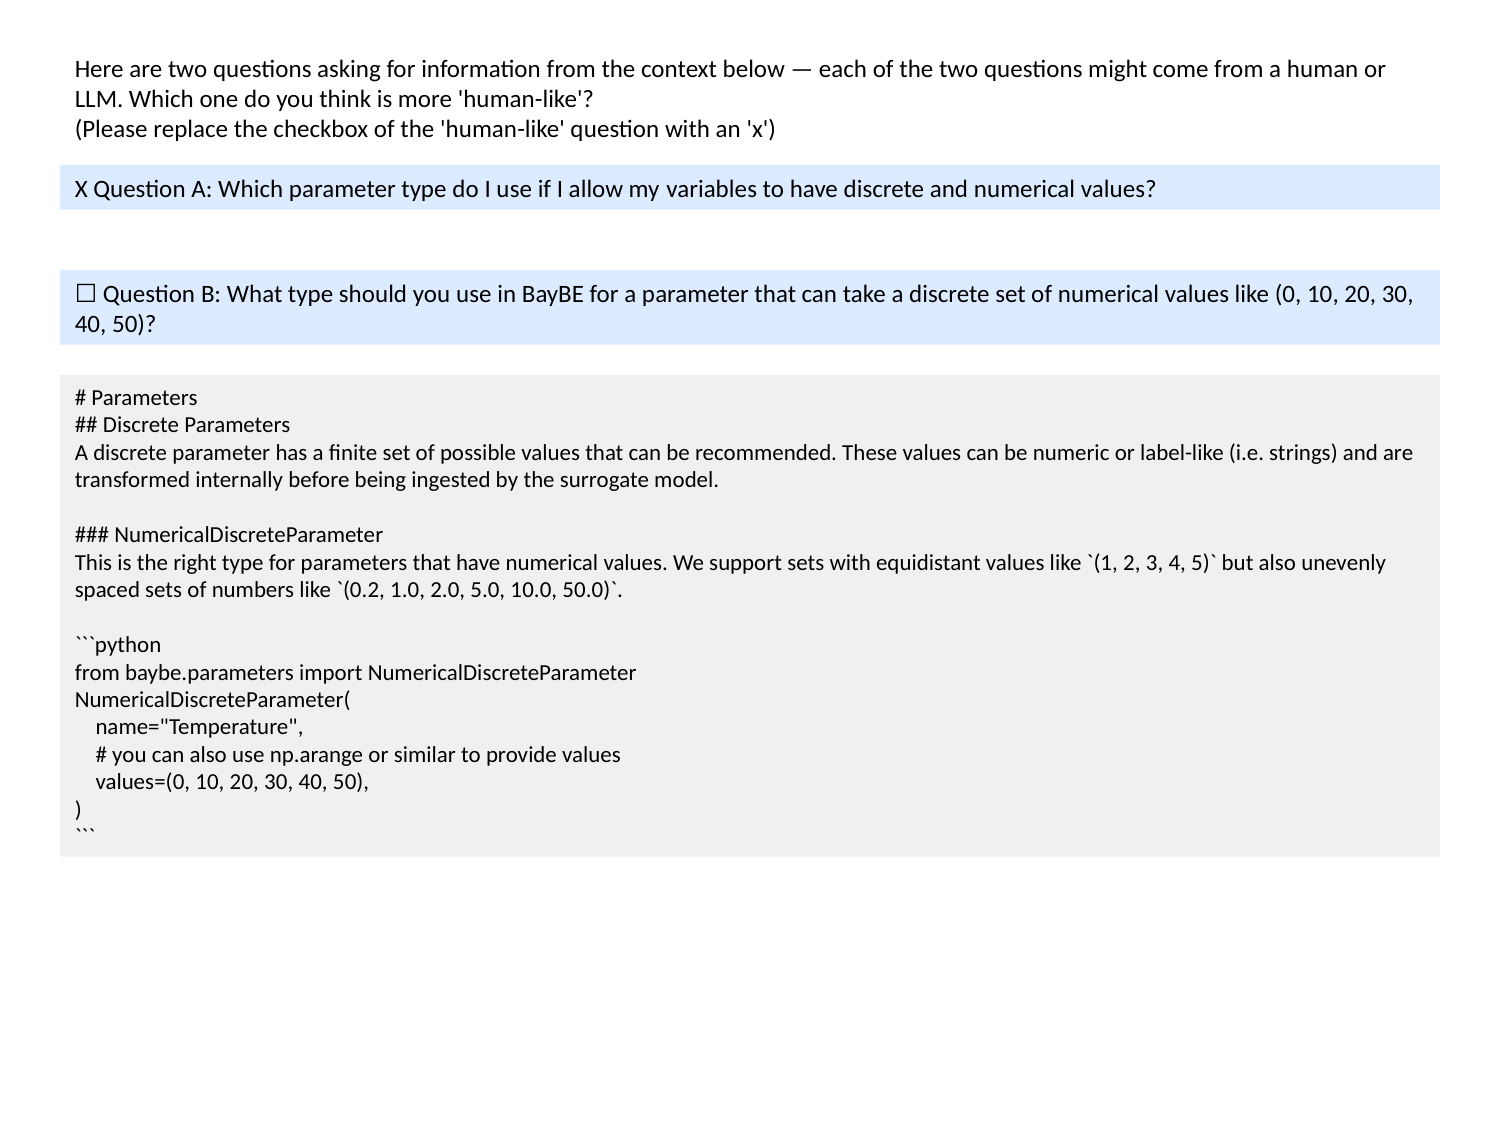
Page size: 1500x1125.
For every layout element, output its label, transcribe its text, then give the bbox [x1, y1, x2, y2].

text_box ☐ Question B: What type should you use in BayBE for a parameter that can take a discrete set of numerical values like (0, 10, 20, 30, 40, 50)? [59, 269, 1440, 345]
text_box Here are two questions asking for information from the context below — each of the two questions might come from a human or LLM. Which one do you think is more 'human-like'? (Please replace the checkbox of the 'human-like' question with an 'x') [59, 45, 1440, 150]
text_box X Question A: Which parameter type do I use if I allow my variables to have discrete and numerical values? [59, 164, 1440, 210]
text_box # Parameters ## Discrete Parameters A discrete parameter has a finite set of possible values that can be recommended. These values can be numeric or label-like (i.e. strings) and are transformed internally before being ingested by the surrogate model. ### NumericalDiscreteParameter This is the right type for parameters that have numerical values. We support sets with equidistant values like `(1, 2, 3, 4, 5)` but also unevenly spaced sets of numbers like `(0.2, 1.0, 2.0, 5.0, 10.0, 50.0)`. ```python from baybe.parameters import NumericalDiscreteParameter NumericalDiscreteParameter( name="Temperature", # you can also use np.arange or similar to provide values values=(0, 10, 20, 30, 40, 50), ) ``` [59, 375, 1440, 857]
